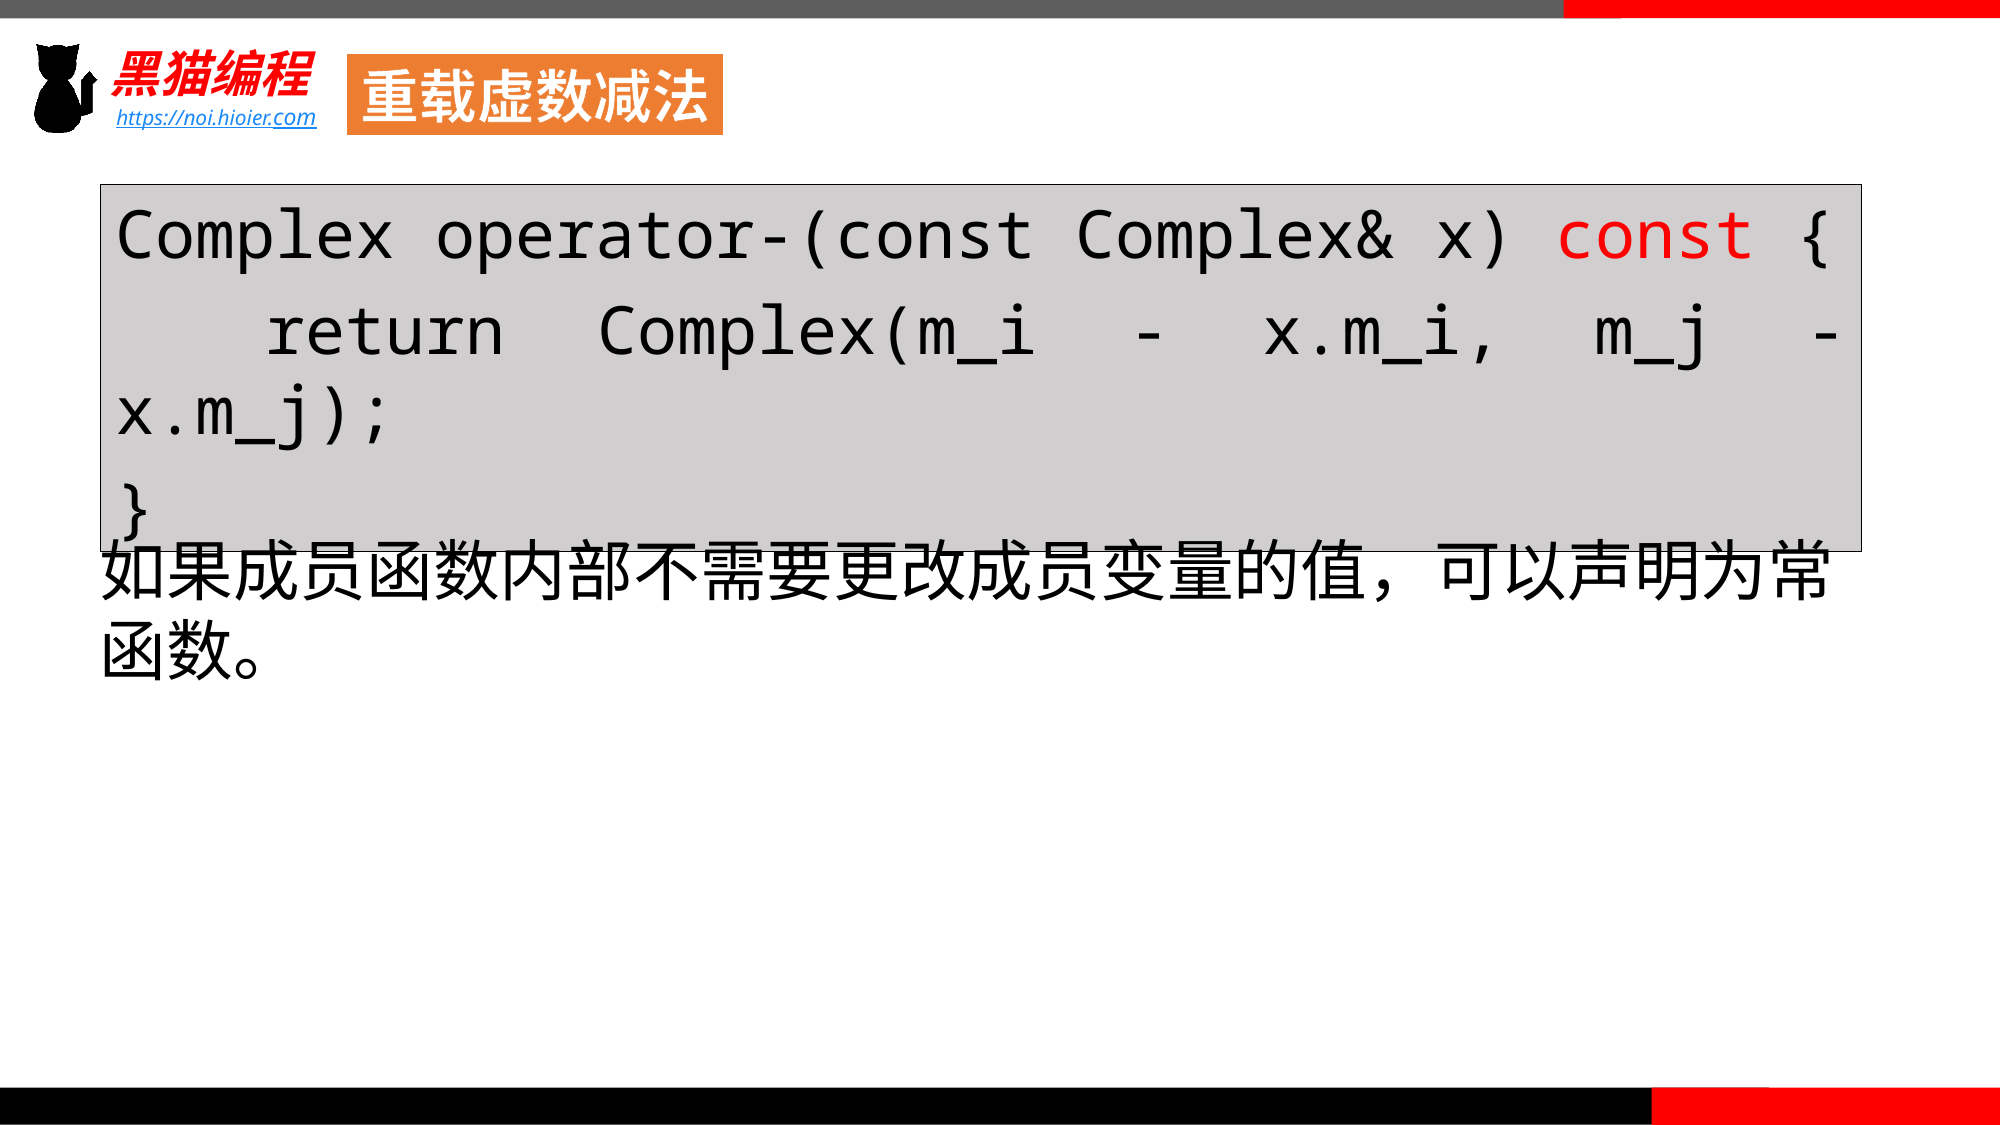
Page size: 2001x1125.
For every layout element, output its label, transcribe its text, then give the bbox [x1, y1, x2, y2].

text_box 如果成员函数内部不需要更改成员变量的值，可以声明为常函数。 [84, 521, 1878, 697]
picture [21, 44, 110, 133]
text_box Complex operator-(const Complex& x) const { return Complex(m_i - x.m_i, m_j - x.m_j); } [100, 184, 1862, 521]
text_box 重载虚数减法 [343, 50, 726, 139]
